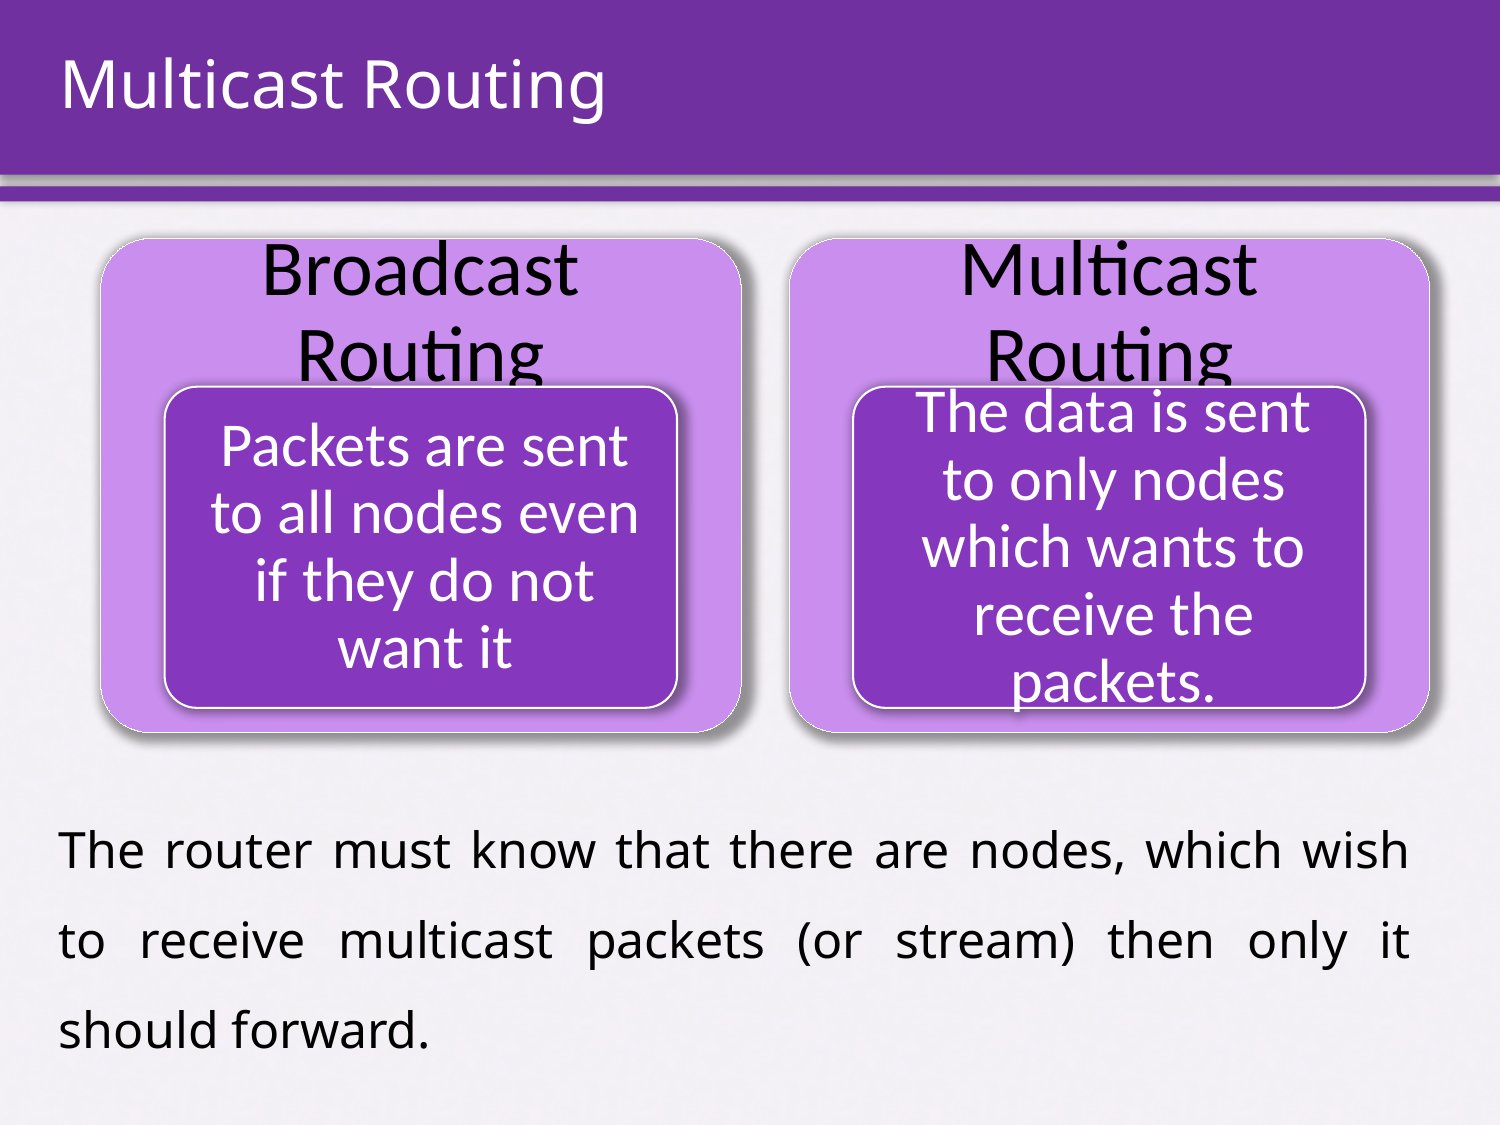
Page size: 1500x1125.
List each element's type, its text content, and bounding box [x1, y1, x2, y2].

title Multicast Routing [44, 0, 1464, 175]
text_box The router must know that there are nodes, which wish to receive multicast packets (or stream) then only it should forward. [44, 781, 1426, 1067]
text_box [99, 238, 1431, 733]
